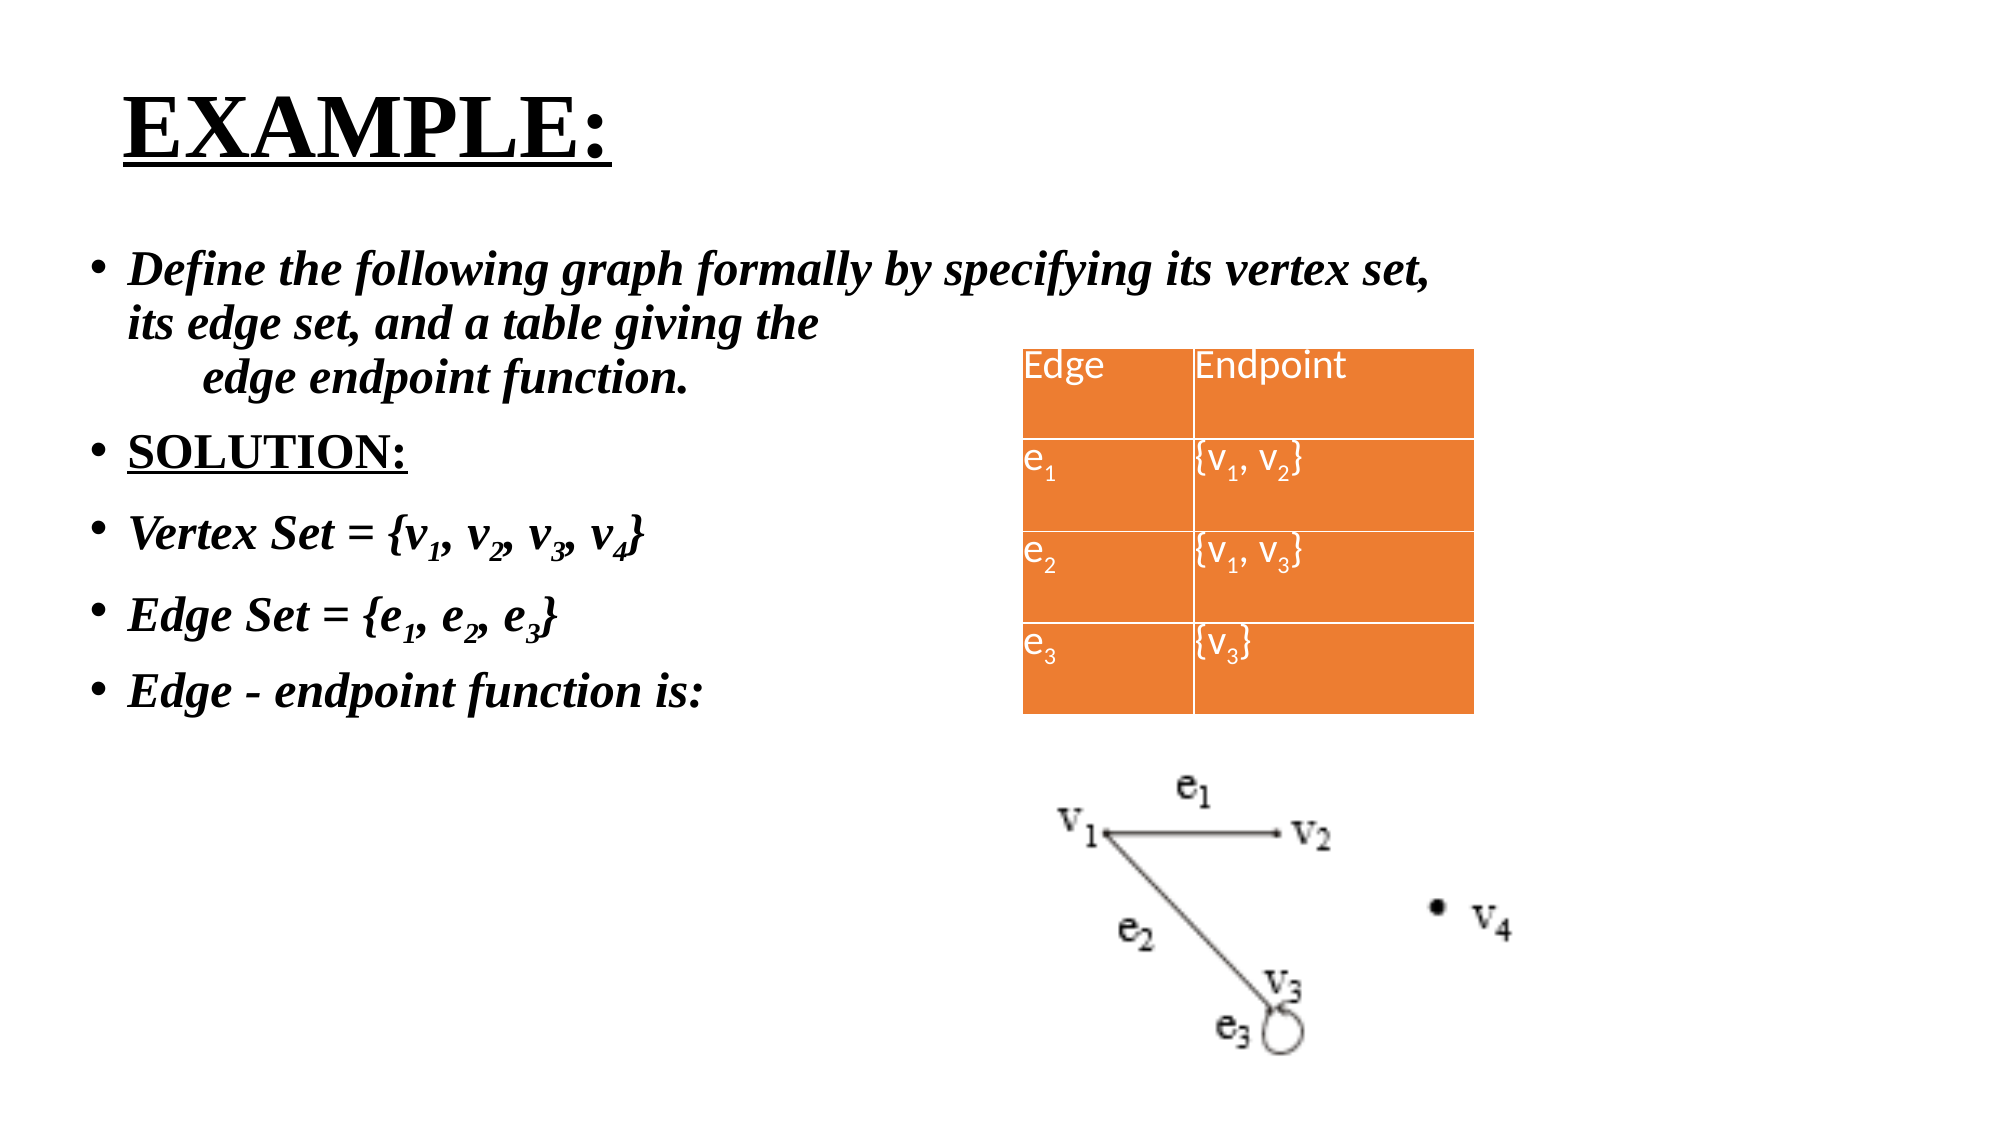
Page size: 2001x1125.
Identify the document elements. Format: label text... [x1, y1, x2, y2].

picture [1036, 751, 1545, 1095]
table_header Endpoint [1195, 349, 1474, 438]
list Define the following graph formally by specifying its vertex set, its edge set, and a table giving the edge endpoint function. SOLUTION: Vertex Set = {v1, v2, v3, v4} Edge Set = {e1, e2, e3} Edge - endpoint function is: [74, 234, 1475, 828]
table_cell {v1, v2} [1195, 440, 1474, 531]
table_cell e2 [1023, 532, 1193, 622]
table_cell {v1, v3} [1195, 532, 1474, 622]
table_header Edge [1023, 349, 1193, 438]
table_cell e3 [1023, 624, 1193, 714]
title EXAMPLE: [107, 63, 1508, 192]
table_cell {v3} [1195, 624, 1474, 714]
table_cell e1 [1023, 440, 1193, 531]
